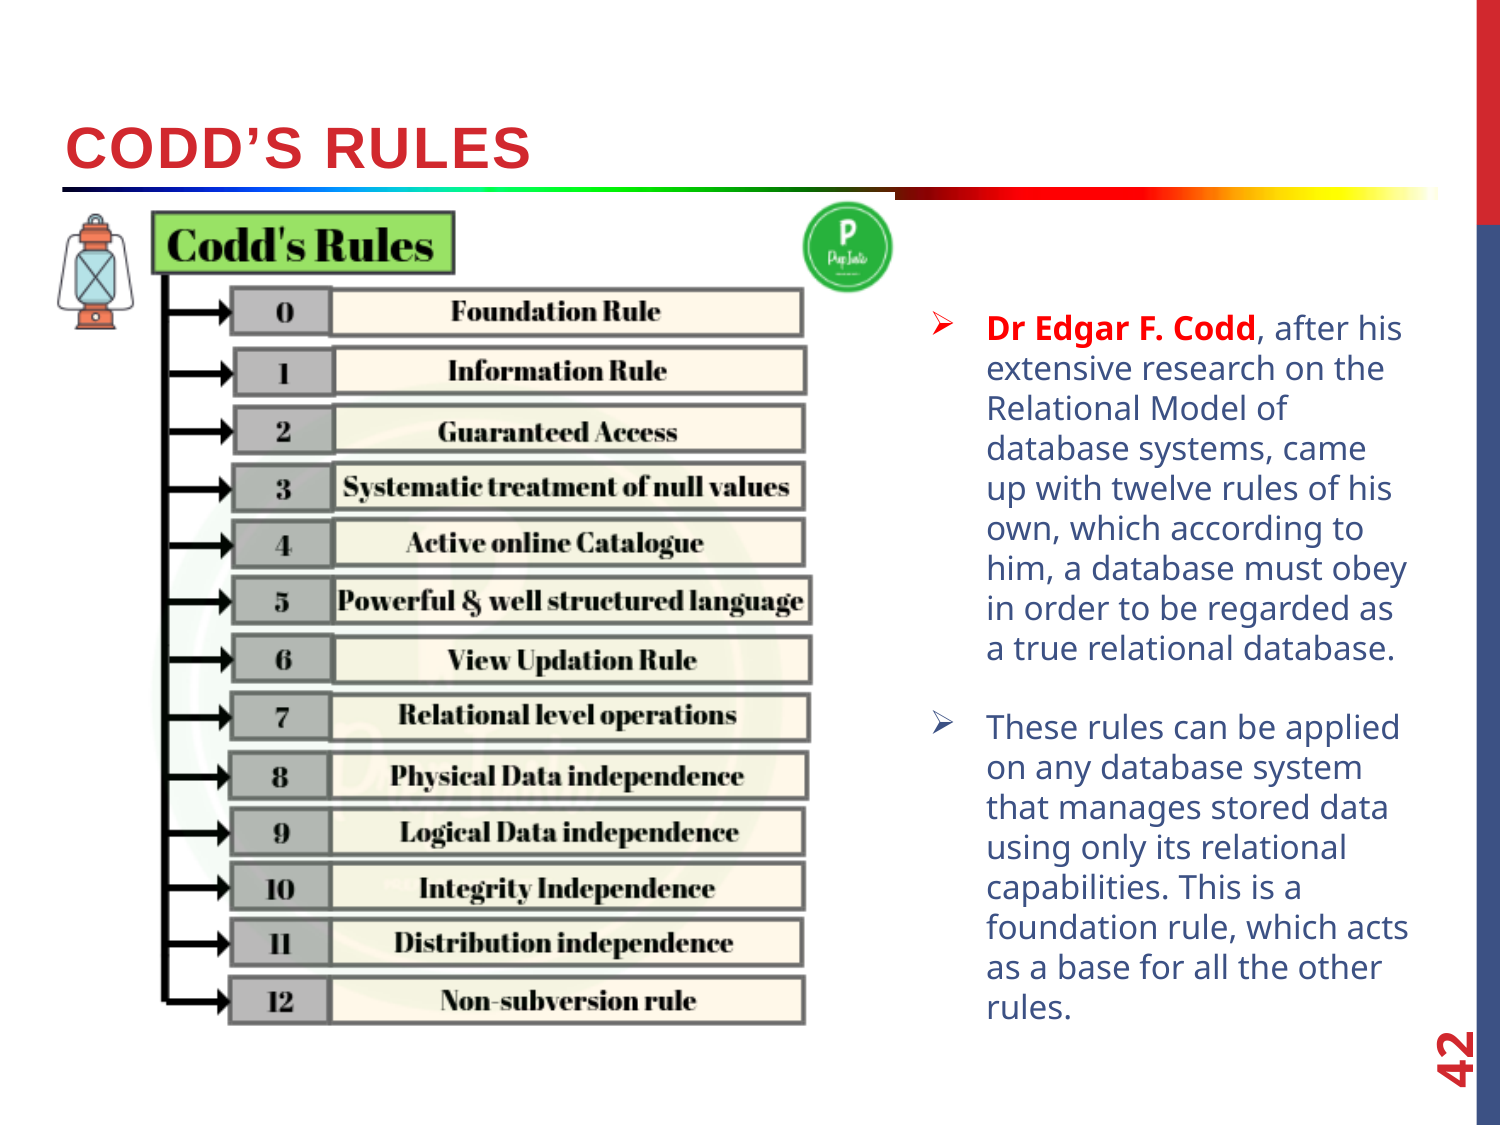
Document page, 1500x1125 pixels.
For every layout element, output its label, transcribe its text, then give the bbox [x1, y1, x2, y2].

picture [44, 187, 1438, 1043]
text_box Dr Edgar F. Codd, after his extensive research on the Relational Model of database systems, came up with twelve rules of his own, which according to him, a database must obey in order to be regarded as a true relational database. These rules can be applied on any database system that manages stored data using only its relational capabilities. This is a foundation rule, which acts as a base for all the other rules. [914, 299, 1425, 1034]
slide_number 42 [1427, 887, 1488, 1104]
text_box Codd’s rules [49, 75, 1325, 188]
